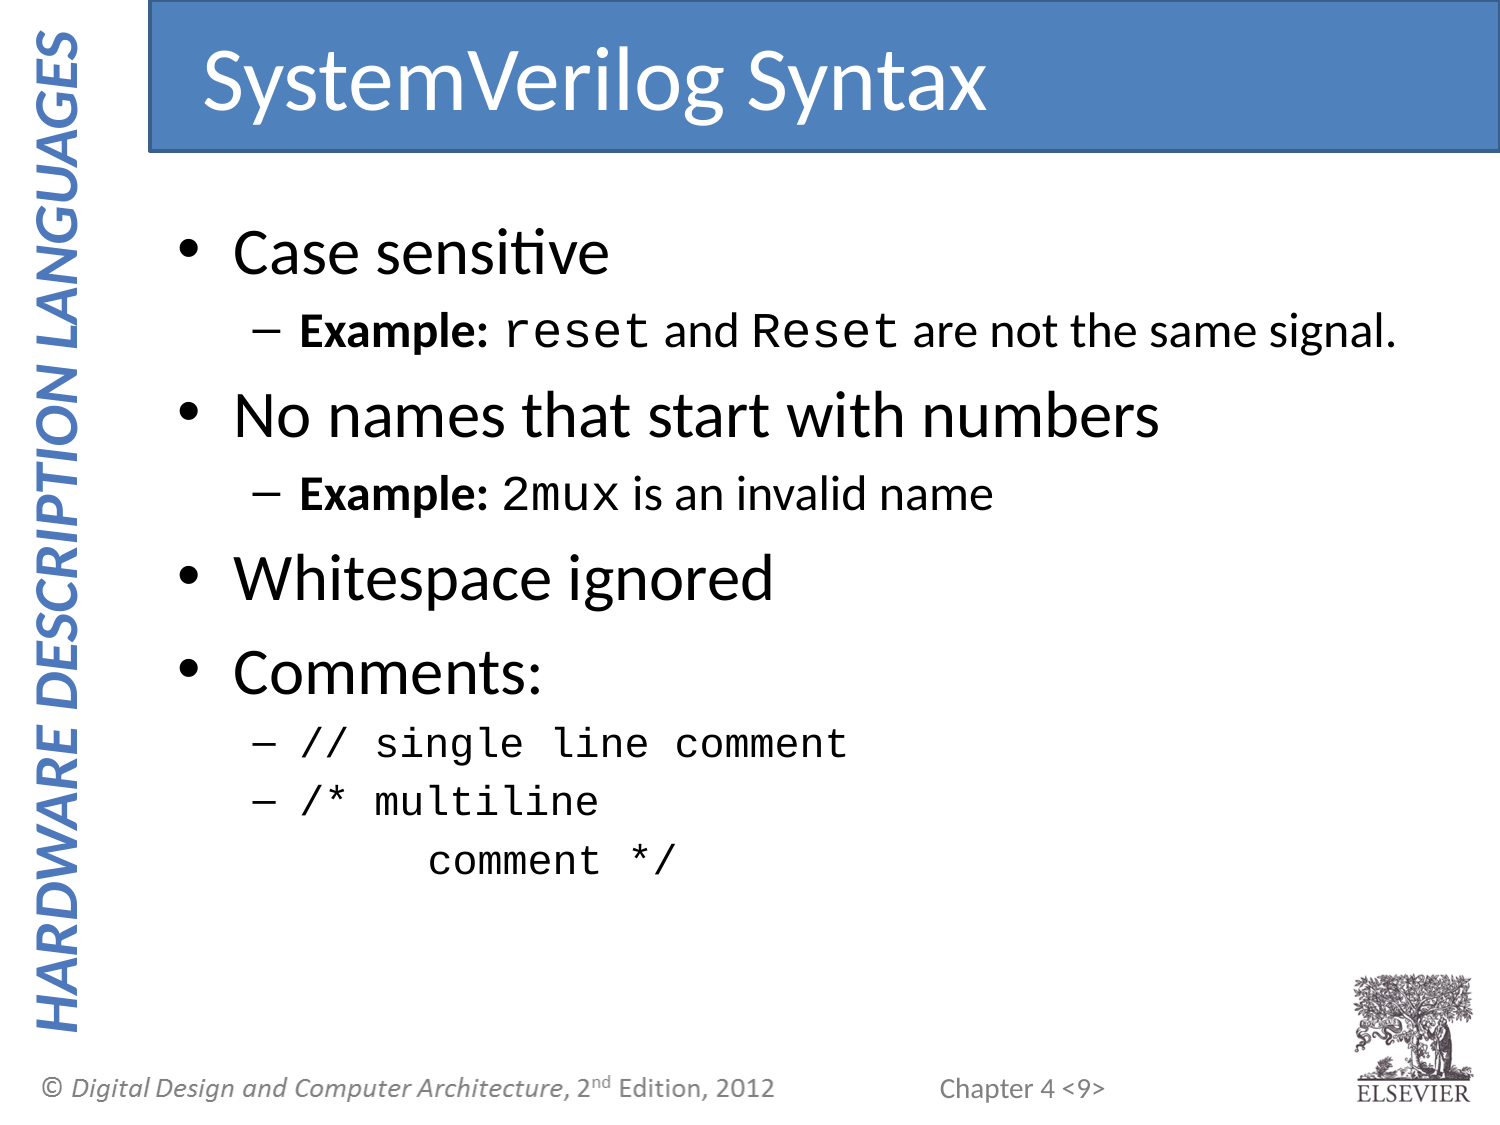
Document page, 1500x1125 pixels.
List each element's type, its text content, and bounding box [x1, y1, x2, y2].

picture [0, 0, 1500, 1125]
text_box SystemVerilog Syntax [187, 11, 1488, 136]
list Case sensitive Example: reset and Reset are not the same signal. No names that start with numbers Example: 2mux is an invalid name Whitespace ignored Comments: // single line comment /* multiline comment */ [162, 200, 1438, 1013]
